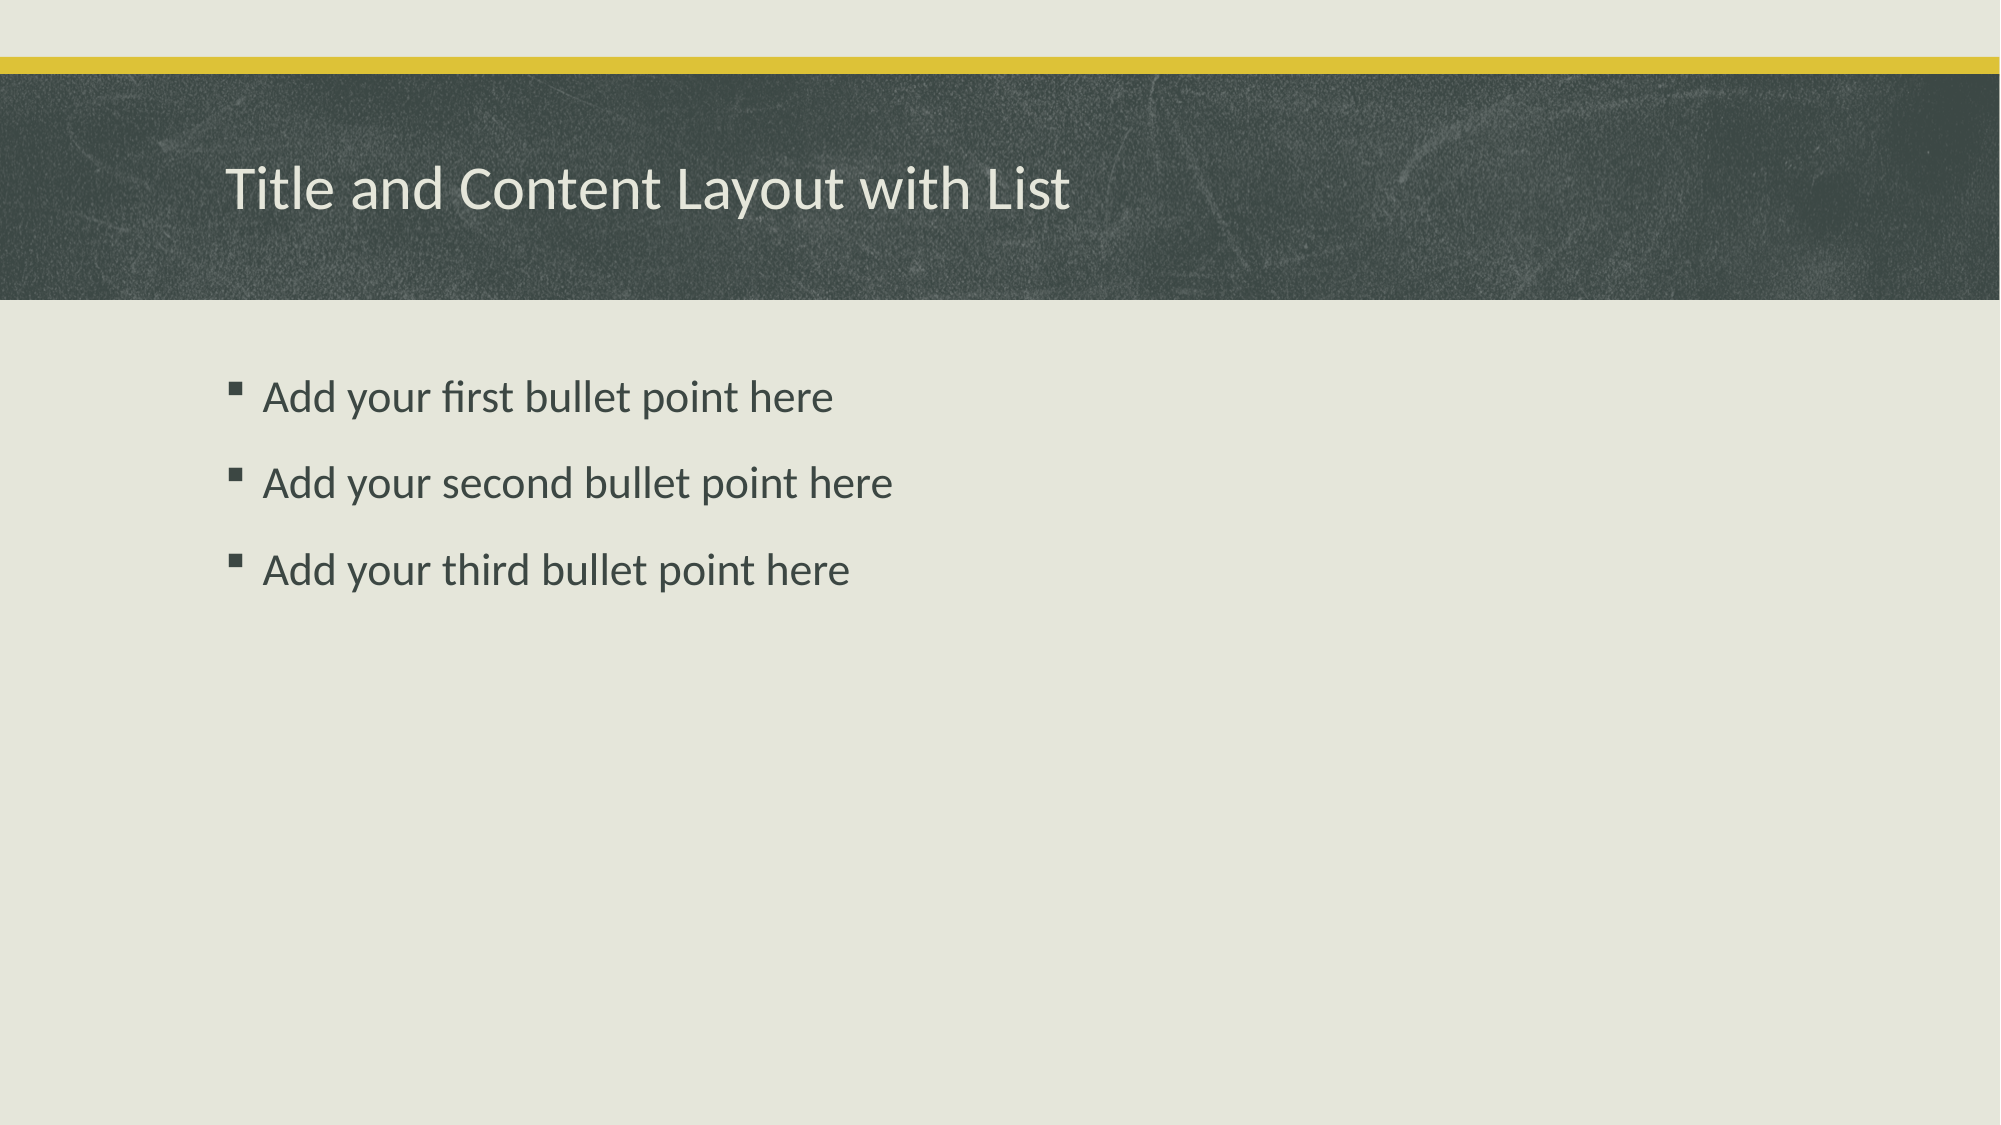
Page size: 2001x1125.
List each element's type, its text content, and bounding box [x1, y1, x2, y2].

list Add your first bullet point here Add your second bullet point here Add your third bullet point here [210, 359, 1790, 1014]
picture [0, 74, 2000, 300]
title Title and Content Layout with List [210, 76, 1790, 300]
